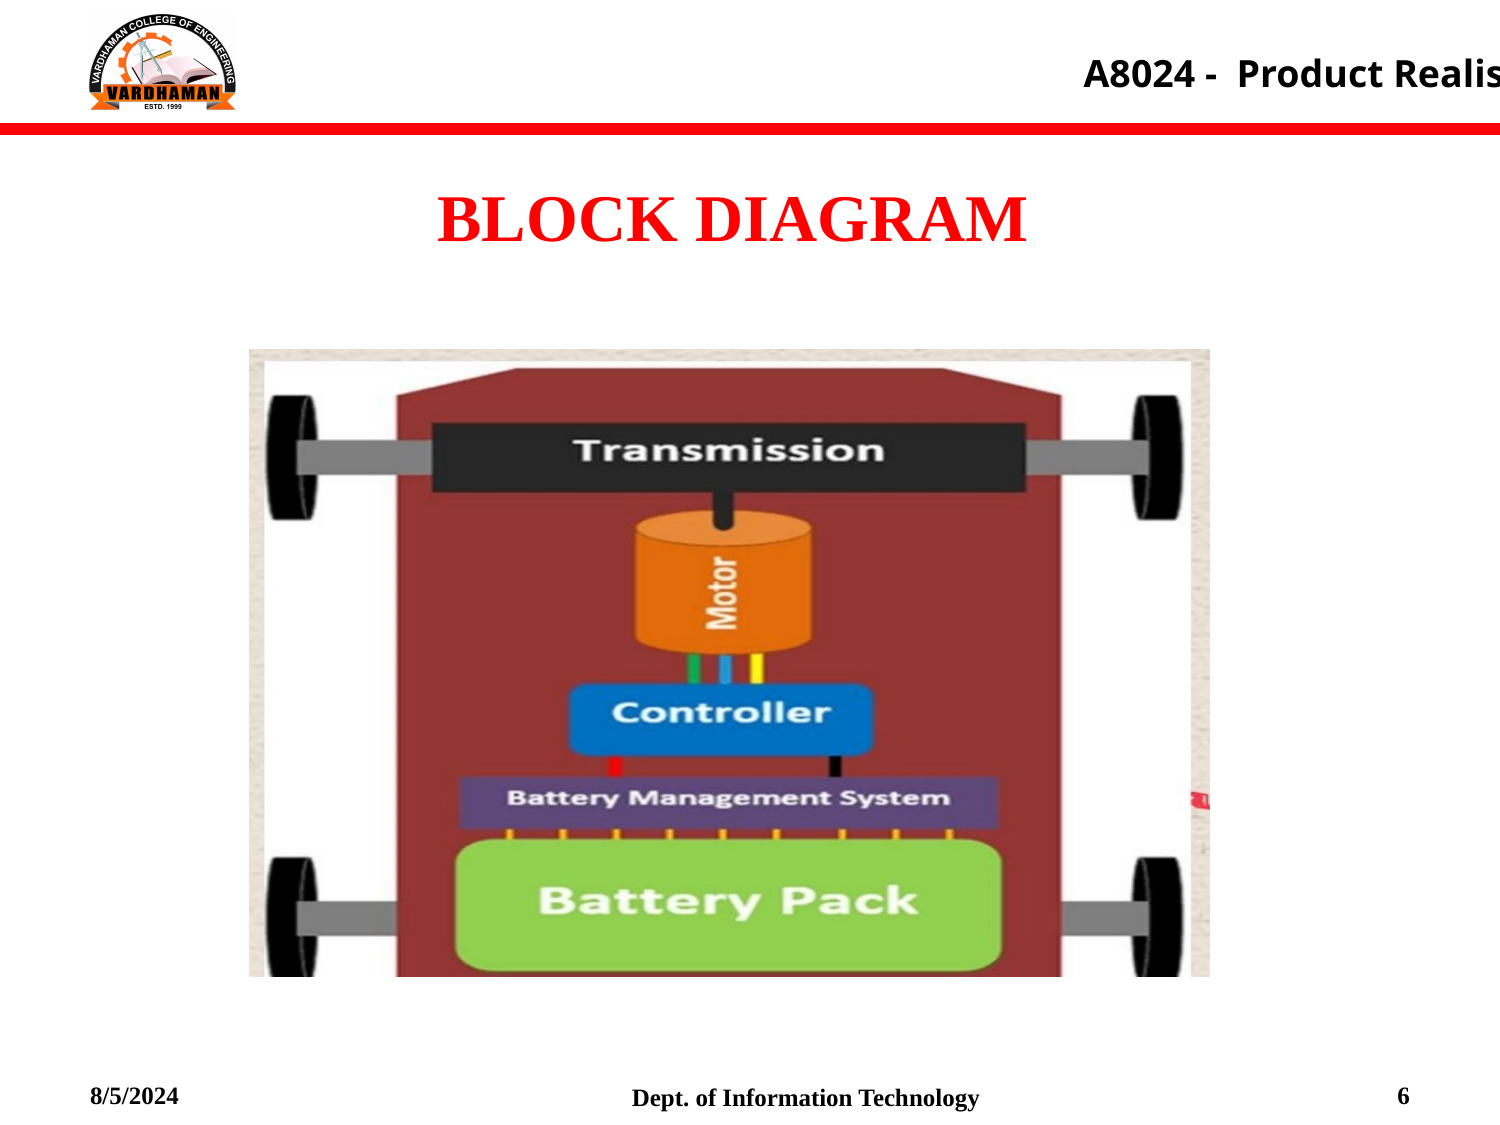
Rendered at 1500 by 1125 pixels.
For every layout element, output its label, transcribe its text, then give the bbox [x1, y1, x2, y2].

picture [249, 348, 1210, 977]
footer Dept. of Information Technology [437, 1066, 1175, 1125]
picture [87, 12, 238, 113]
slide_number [75, 1065, 250, 1125]
slide_number 6 [1362, 1065, 1425, 1125]
text_box A8024 - Product Realisation [1068, 42, 1500, 148]
text_box BLOCK DIAGRAM [24, 167, 1425, 263]
